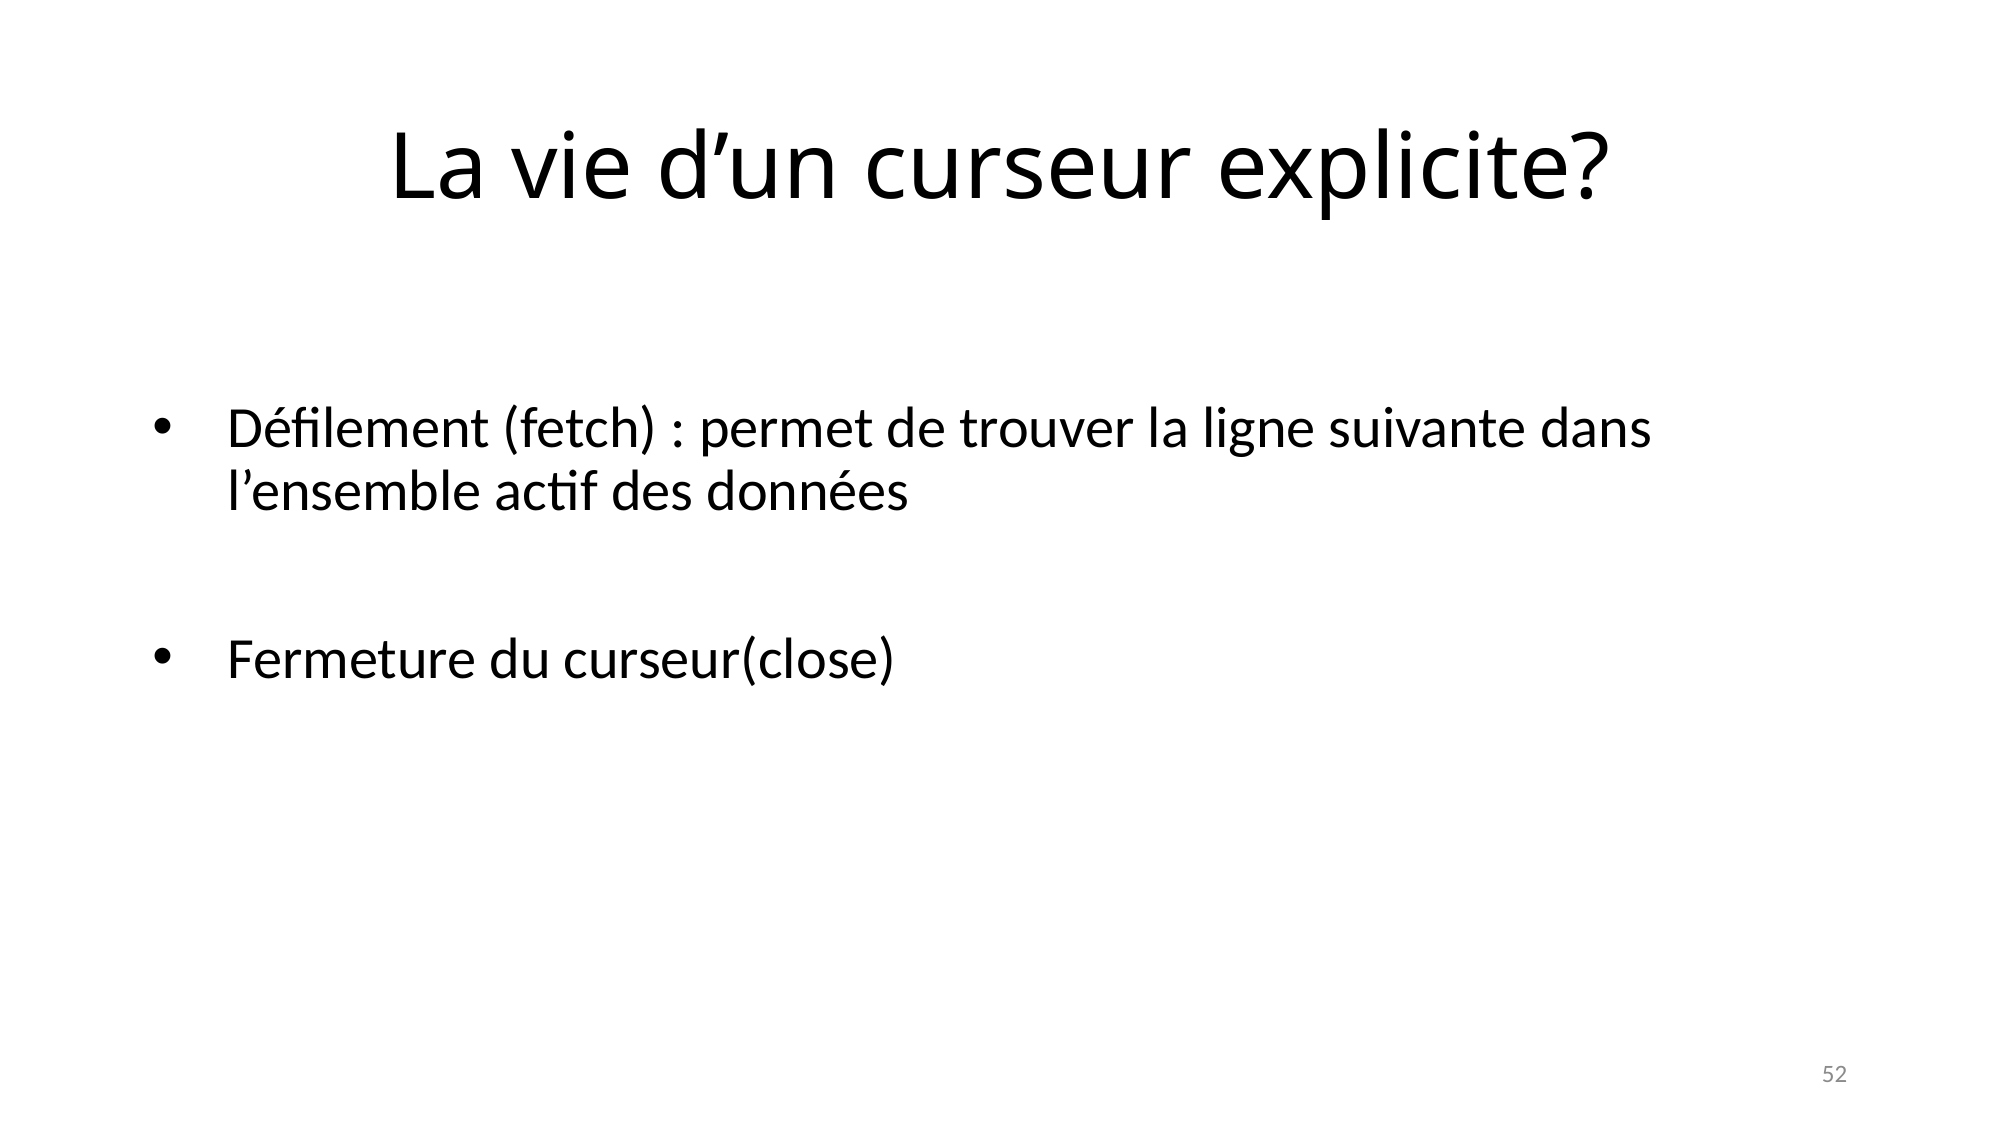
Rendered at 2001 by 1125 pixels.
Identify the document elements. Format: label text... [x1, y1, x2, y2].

title La vie d’un curseur explicite? [137, 59, 1863, 278]
slide_number 52 [1412, 1042, 1863, 1103]
list Défilement (fetch) : permet de trouver la ligne suivante dans l’ensemble actif des données Fermeture du curseur(close) [137, 299, 1863, 1014]
